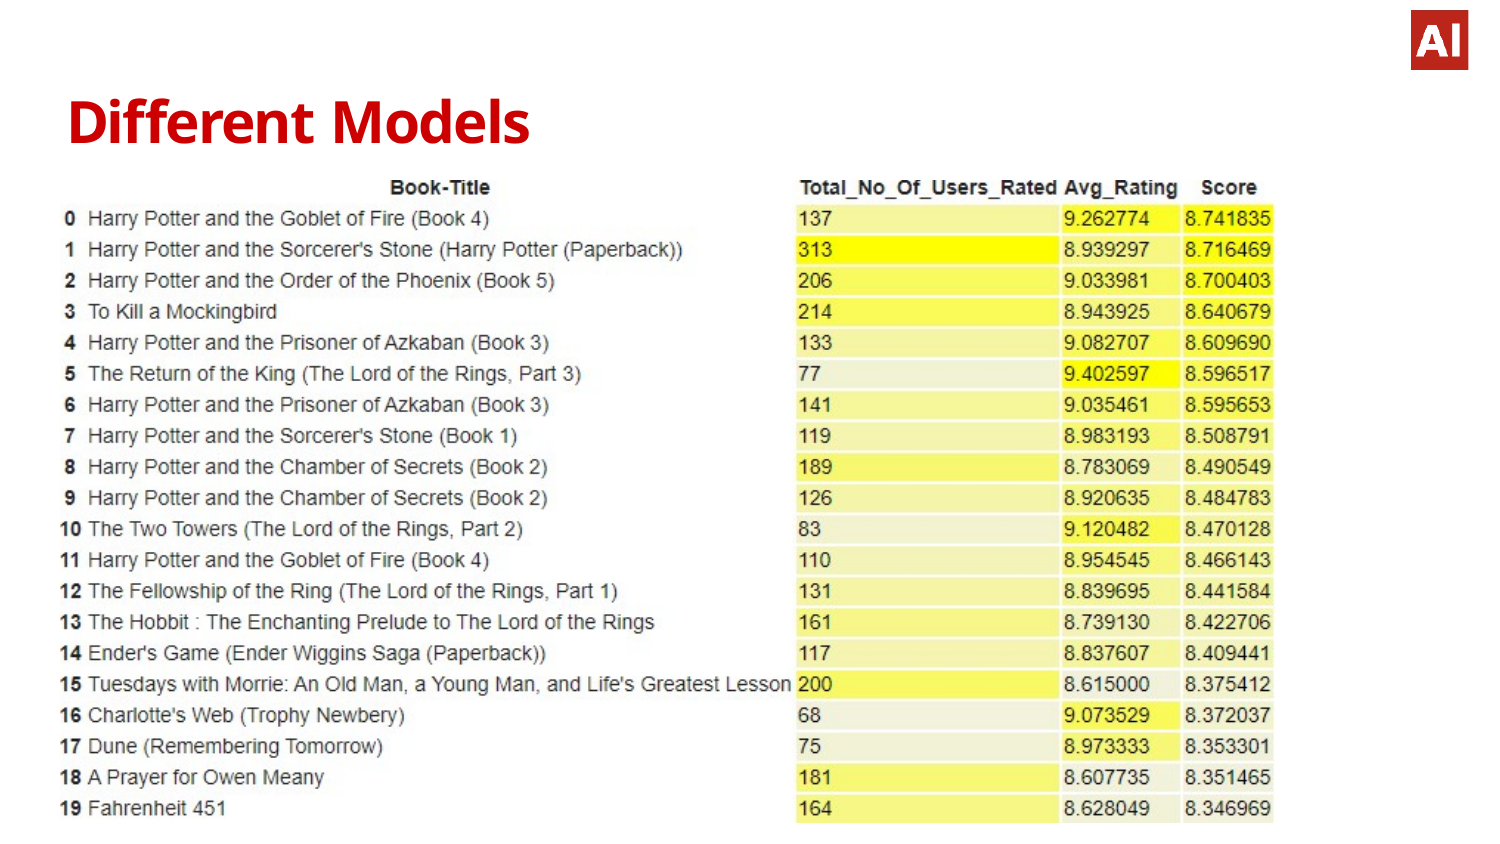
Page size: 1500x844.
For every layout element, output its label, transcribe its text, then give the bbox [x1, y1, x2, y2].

picture [1411, 10, 1469, 70]
title Different Models [64, 83, 580, 180]
text_box [60, 180, 1275, 823]
